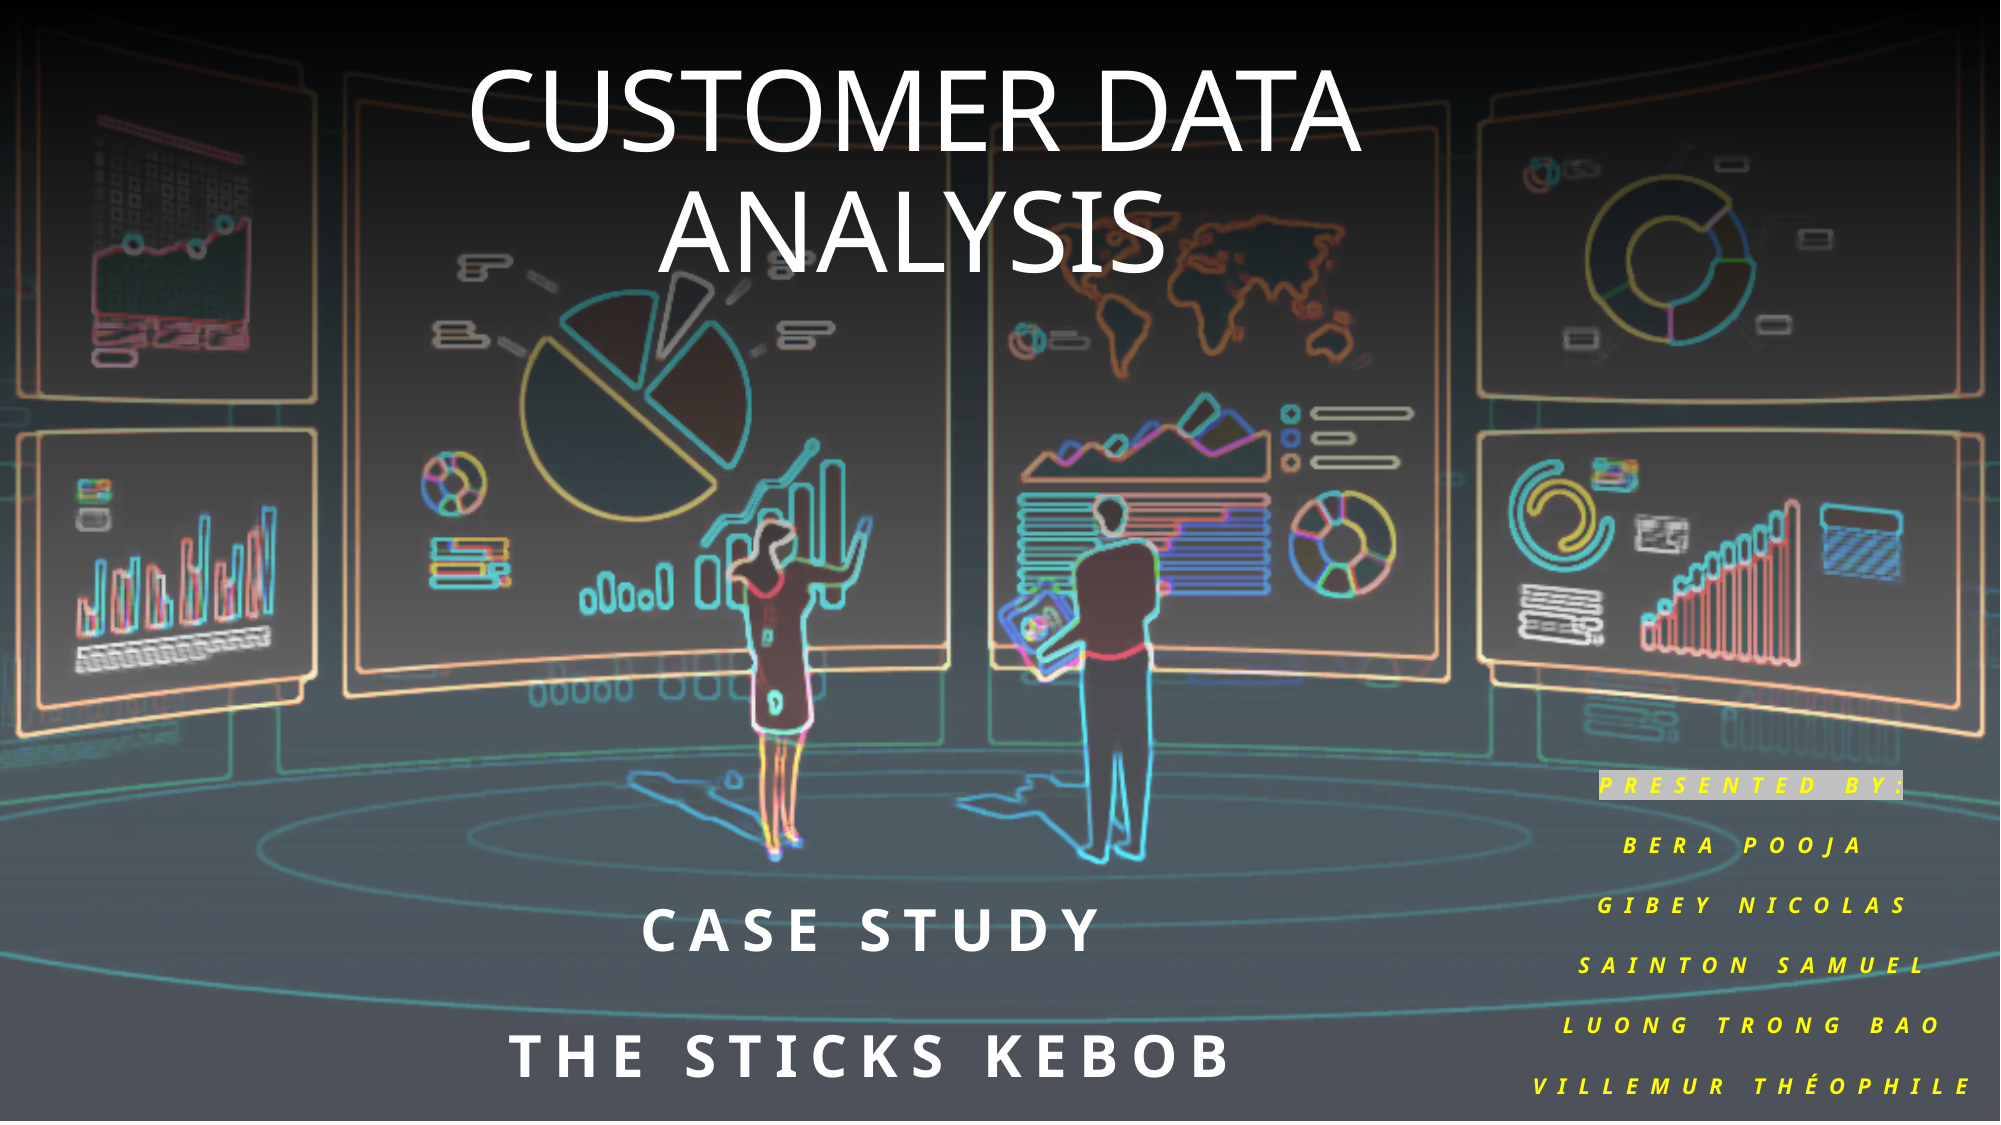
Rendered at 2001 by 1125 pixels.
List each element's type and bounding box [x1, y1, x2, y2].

text_box [0, 1121, 2000, 1125]
picture [0, 0, 2000, 1121]
